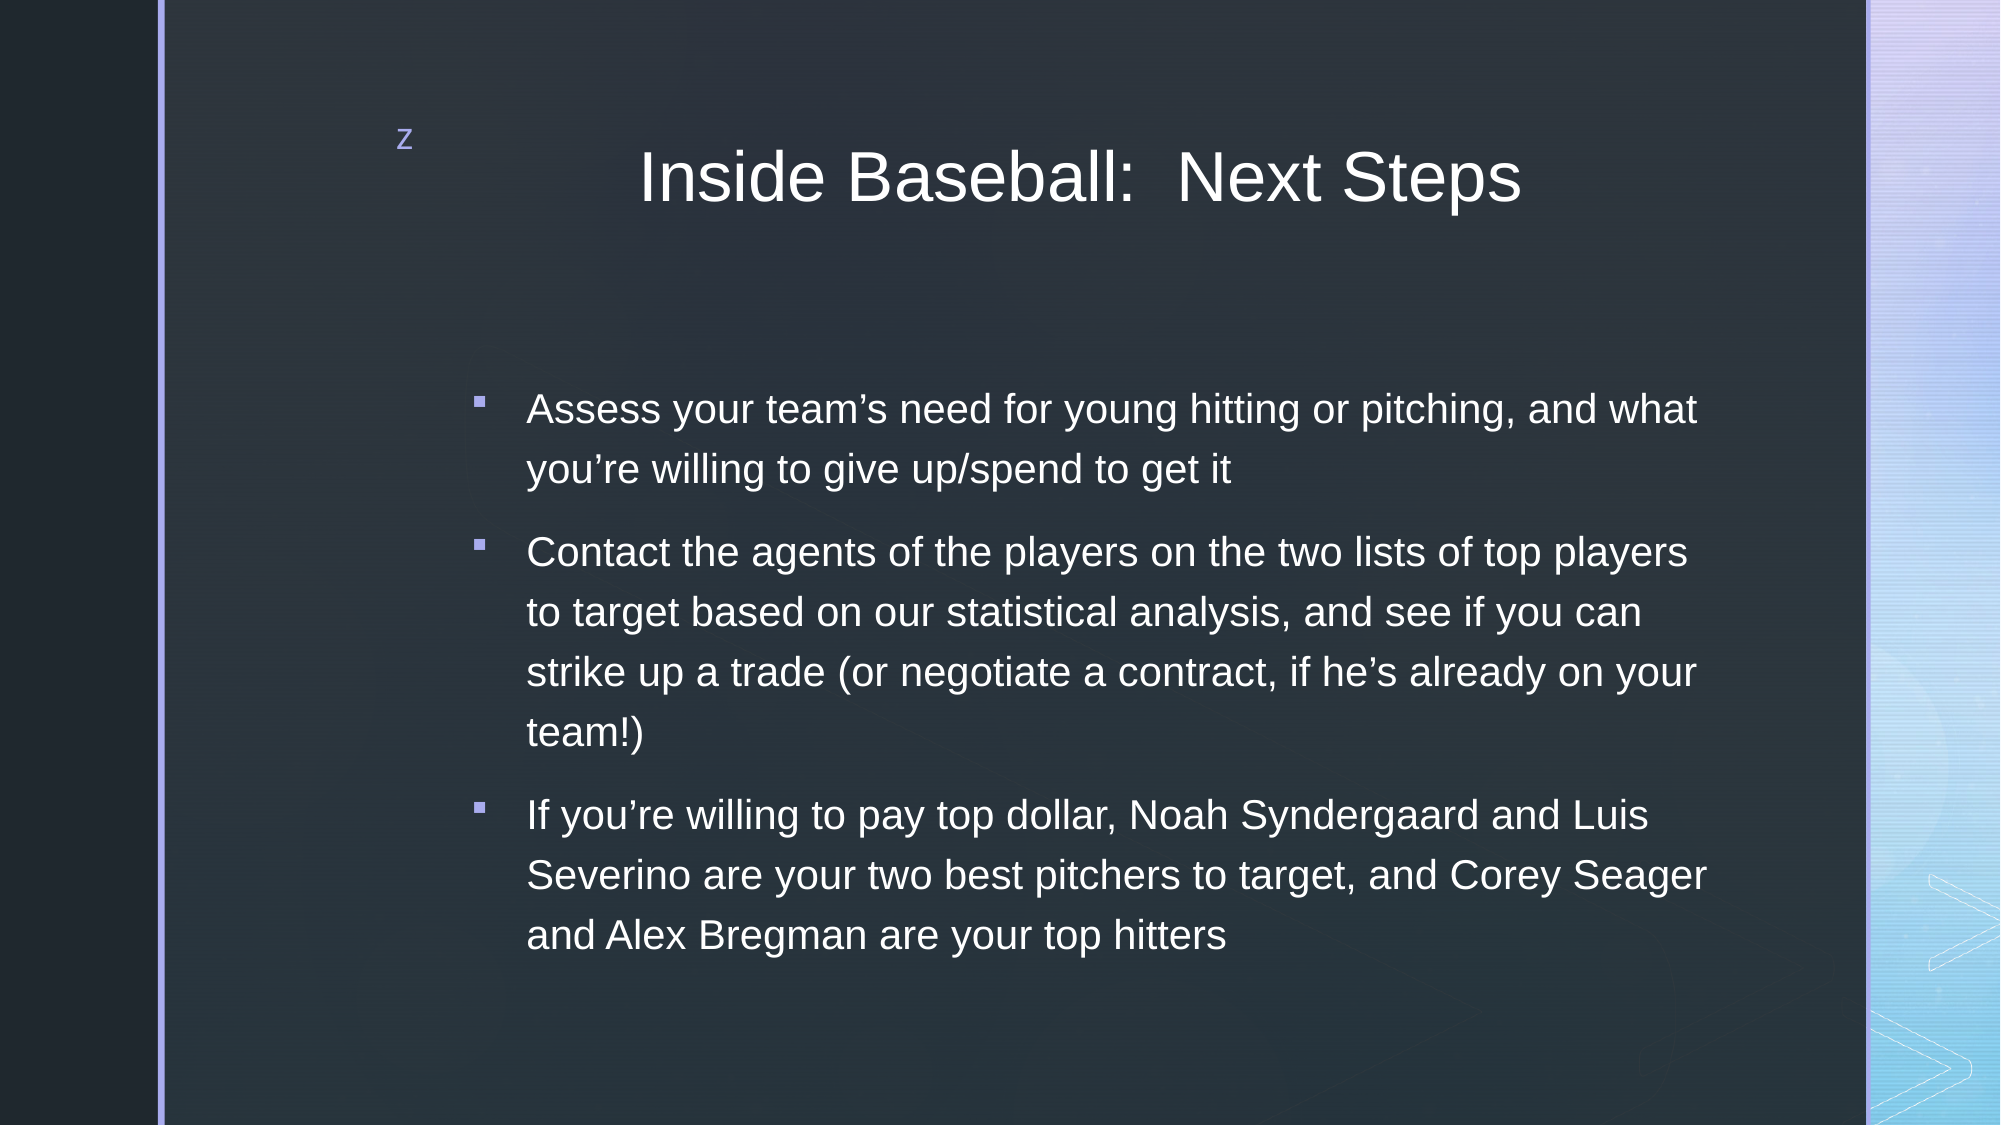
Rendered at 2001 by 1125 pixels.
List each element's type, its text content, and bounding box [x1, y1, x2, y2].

picture [1871, 0, 2001, 1125]
list Assess your team’s need for young hitting or pitching, and what you’re willing to give up/spend to get it Contact the agents of the players on the two lists of top players to target based on our statistical analysis, and see if you can strike up a trade (or negotiate a contract, if he’s already on your team!) If you’re willing to pay top dollar, Noah Syndergaard and Luis Severino are your two best pitchers to target, and Corey Seager and Alex Bregman are your top hitters [454, 336, 1734, 993]
title Inside Baseball: Next Steps [428, 132, 1734, 310]
